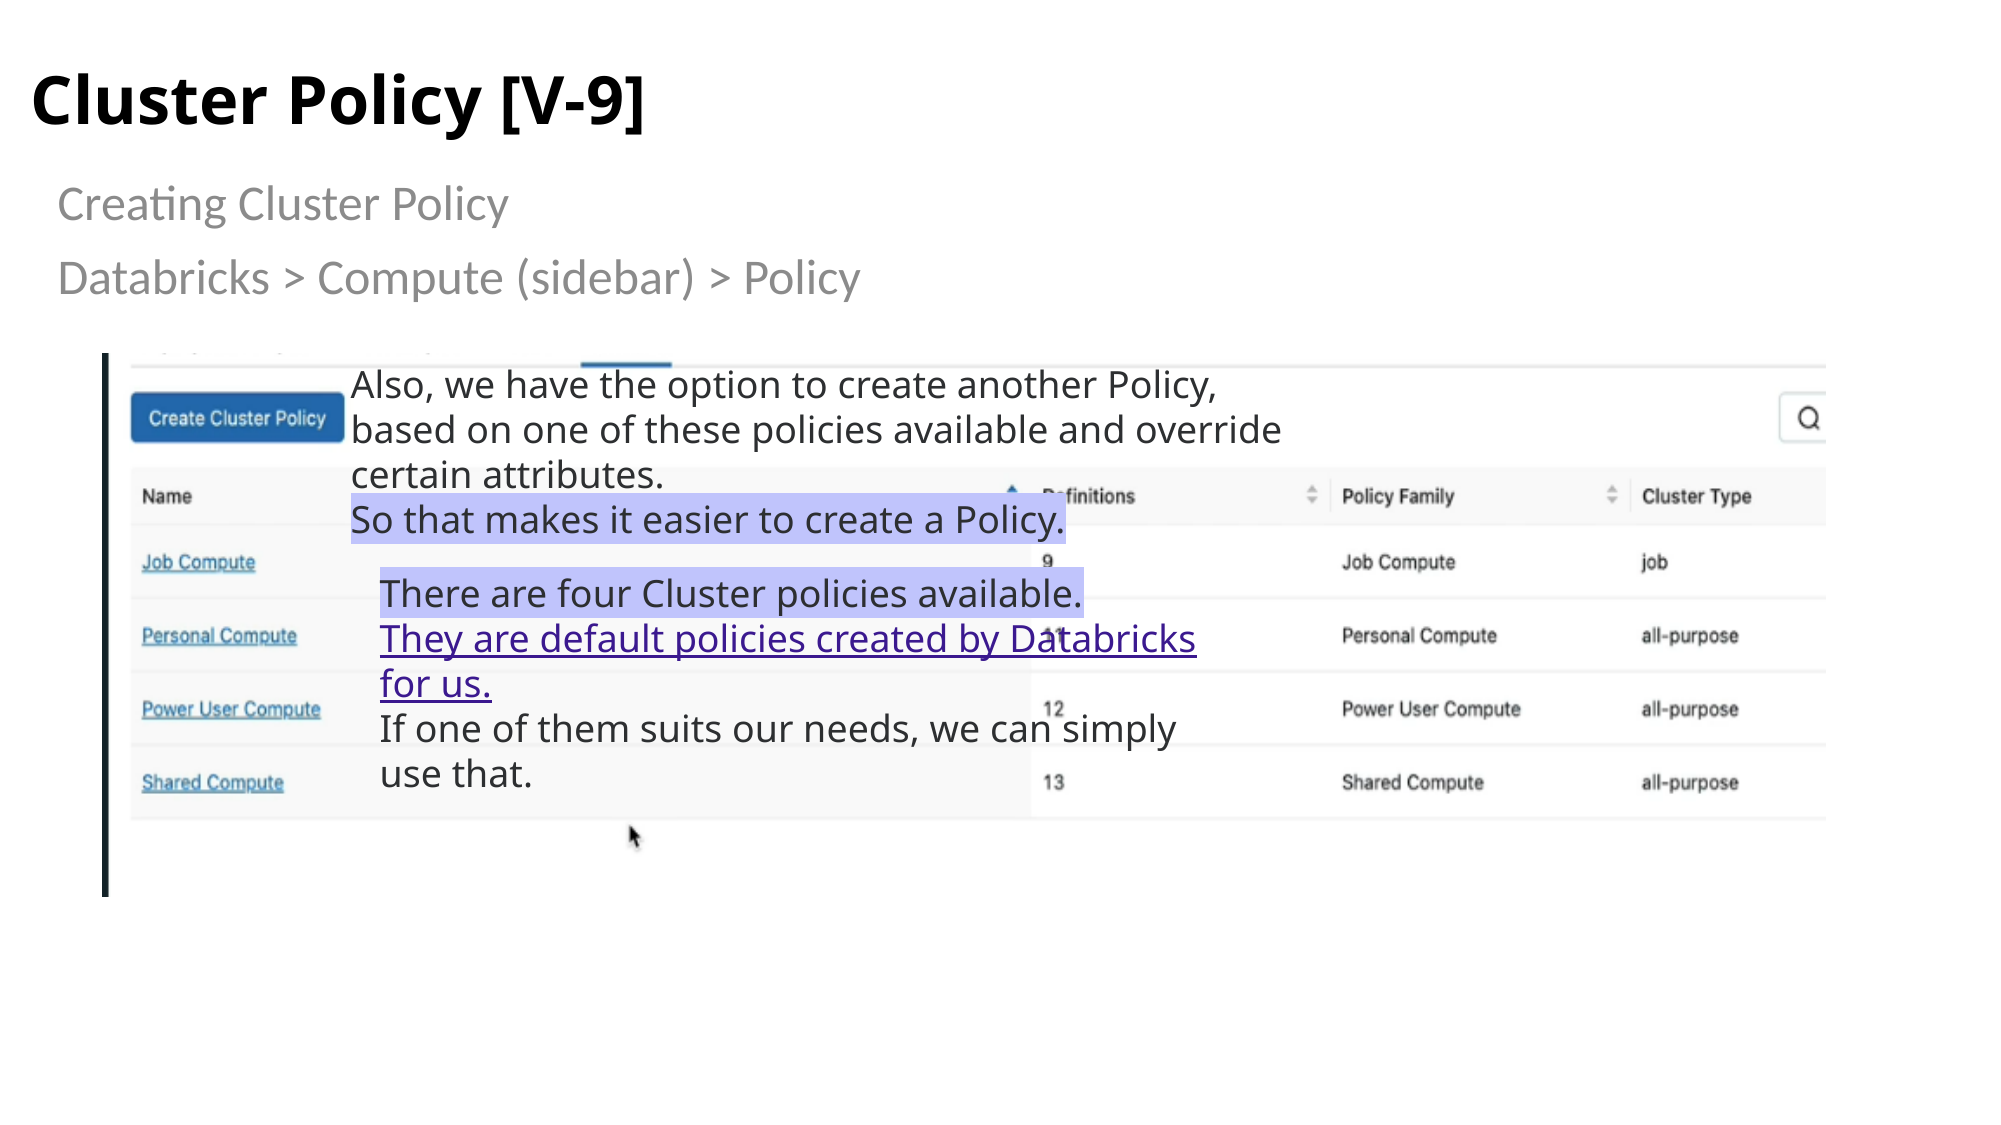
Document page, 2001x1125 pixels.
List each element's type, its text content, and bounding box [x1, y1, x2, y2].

picture [102, 353, 1826, 897]
list Creating Cluster Policy Databricks > Compute (sidebar) > Policy [42, 169, 1862, 999]
title Cluster Policy [V-9] [15, 19, 1150, 147]
